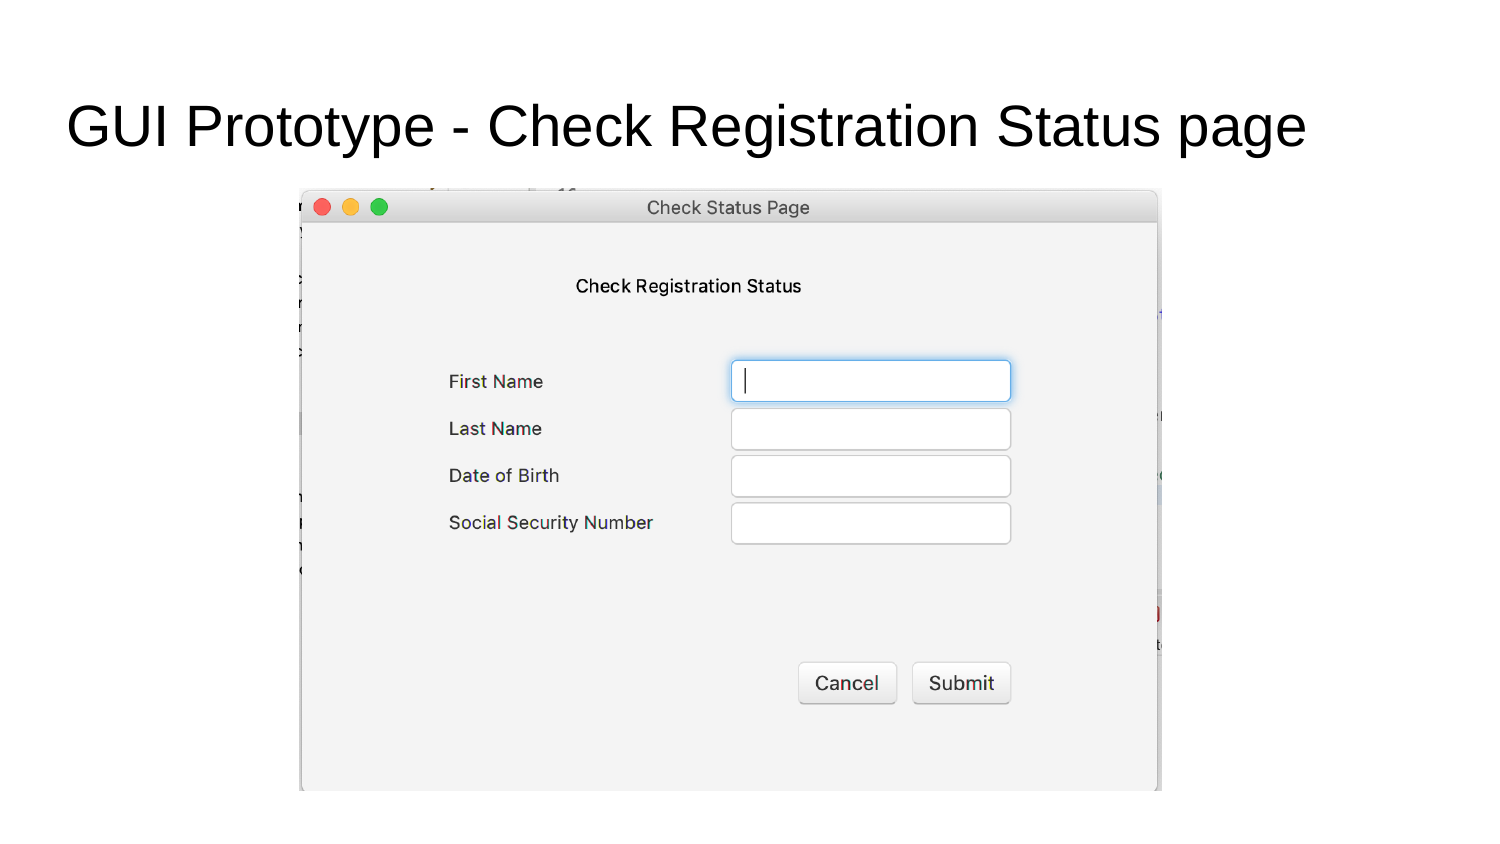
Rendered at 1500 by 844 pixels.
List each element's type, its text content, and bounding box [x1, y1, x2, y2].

title GUI Prototype - Check Registration Status page [51, 72, 1449, 167]
picture [299, 188, 1162, 791]
